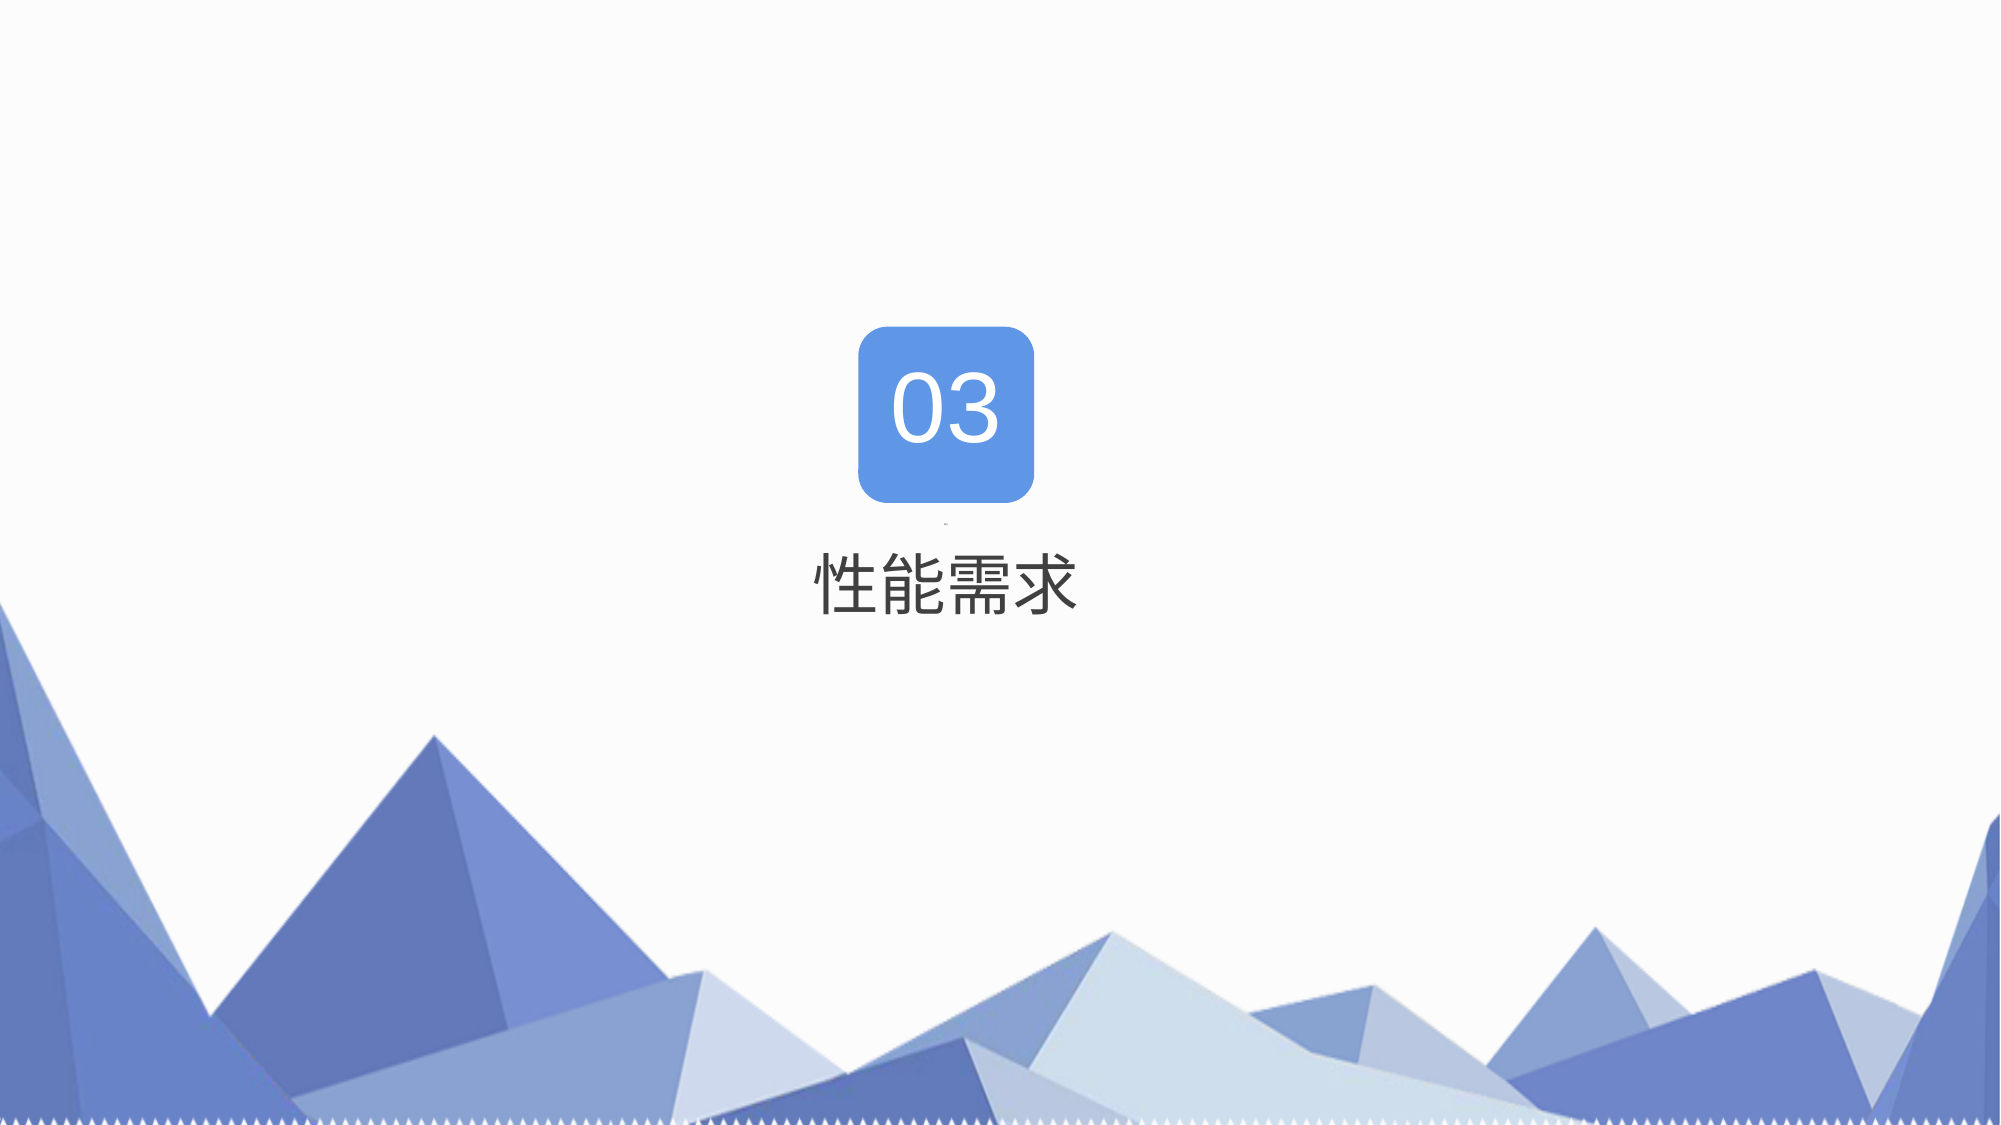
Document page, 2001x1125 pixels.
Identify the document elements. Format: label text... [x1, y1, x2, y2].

text_box 03 [858, 326, 1035, 503]
picture [0, 562, 2000, 1125]
text_box 展示 [929, 521, 964, 527]
text_box 性能需求 [801, 536, 1091, 562]
